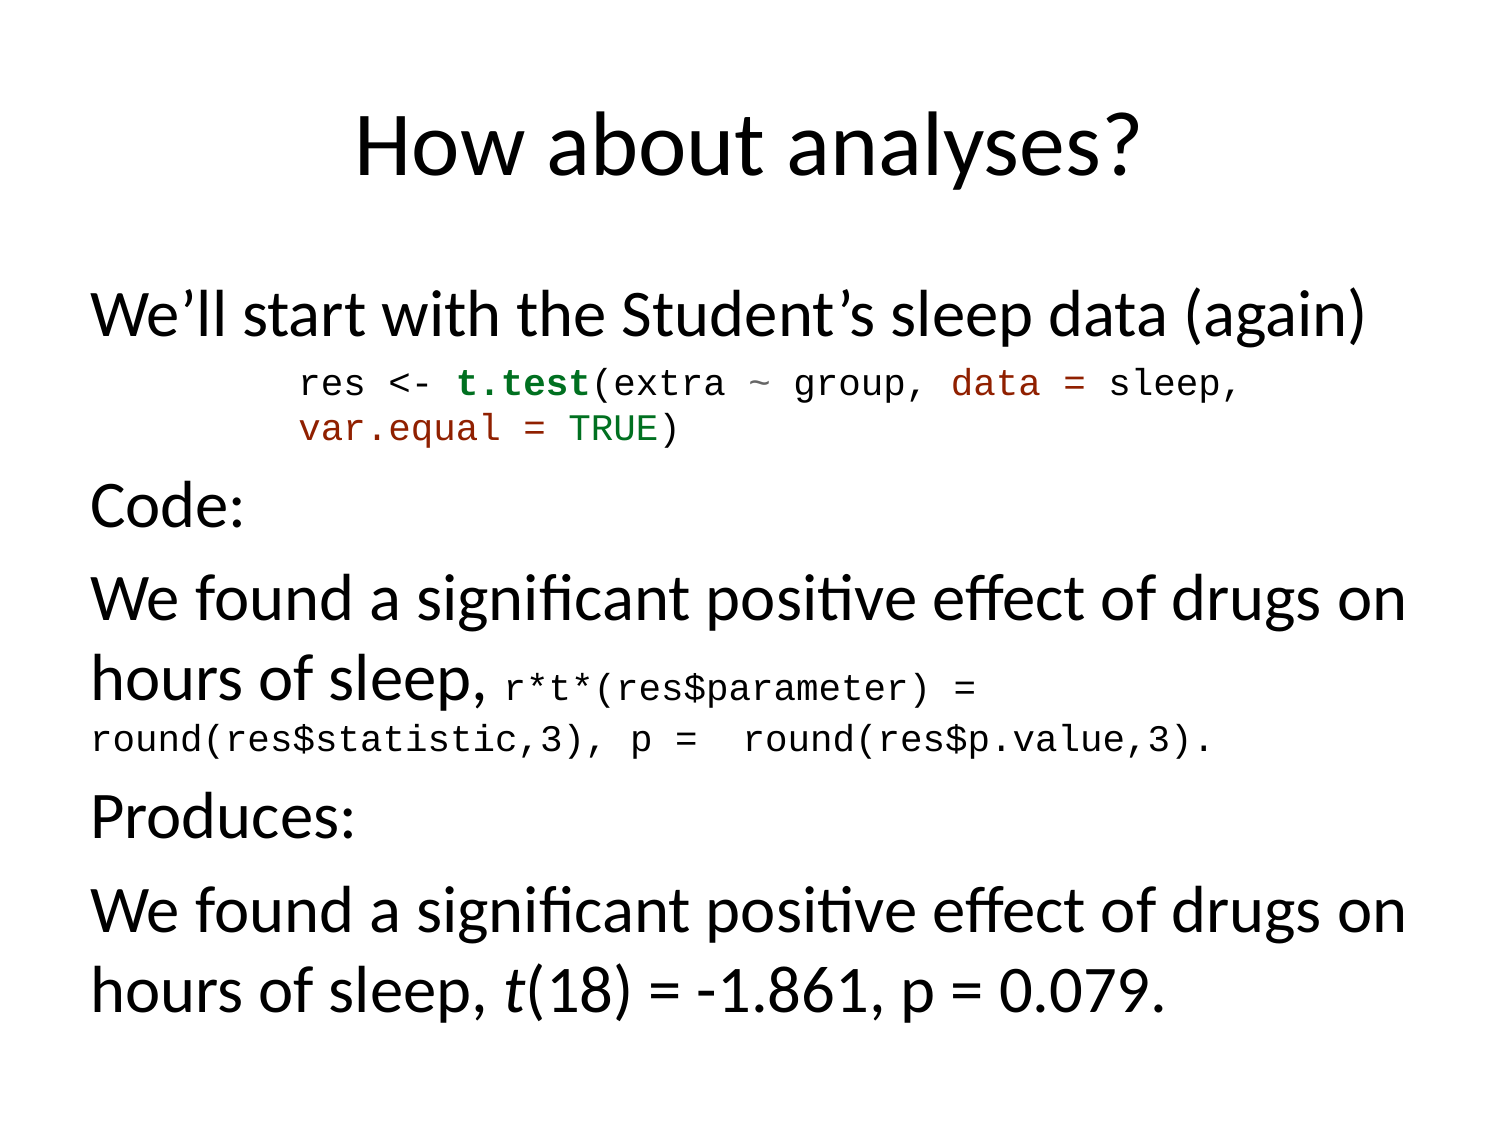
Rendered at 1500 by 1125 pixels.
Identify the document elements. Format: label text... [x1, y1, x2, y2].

title How about analyses? [75, 45, 1425, 233]
list We’ll start with the Student’s sleep data (again) res <- t.test(extra ~ group, data = sleep, var.equal = TRUE) Code: We found a significant positive effect of drugs on hours of sleep, r*t*(res$parameter) = round(res$statistic,3), p = round(res$p.value,3). Produces: We found a significant positive effect of drugs on hours of sleep, t(18) = -1.861, p = 0.079. [75, 262, 1425, 1005]
